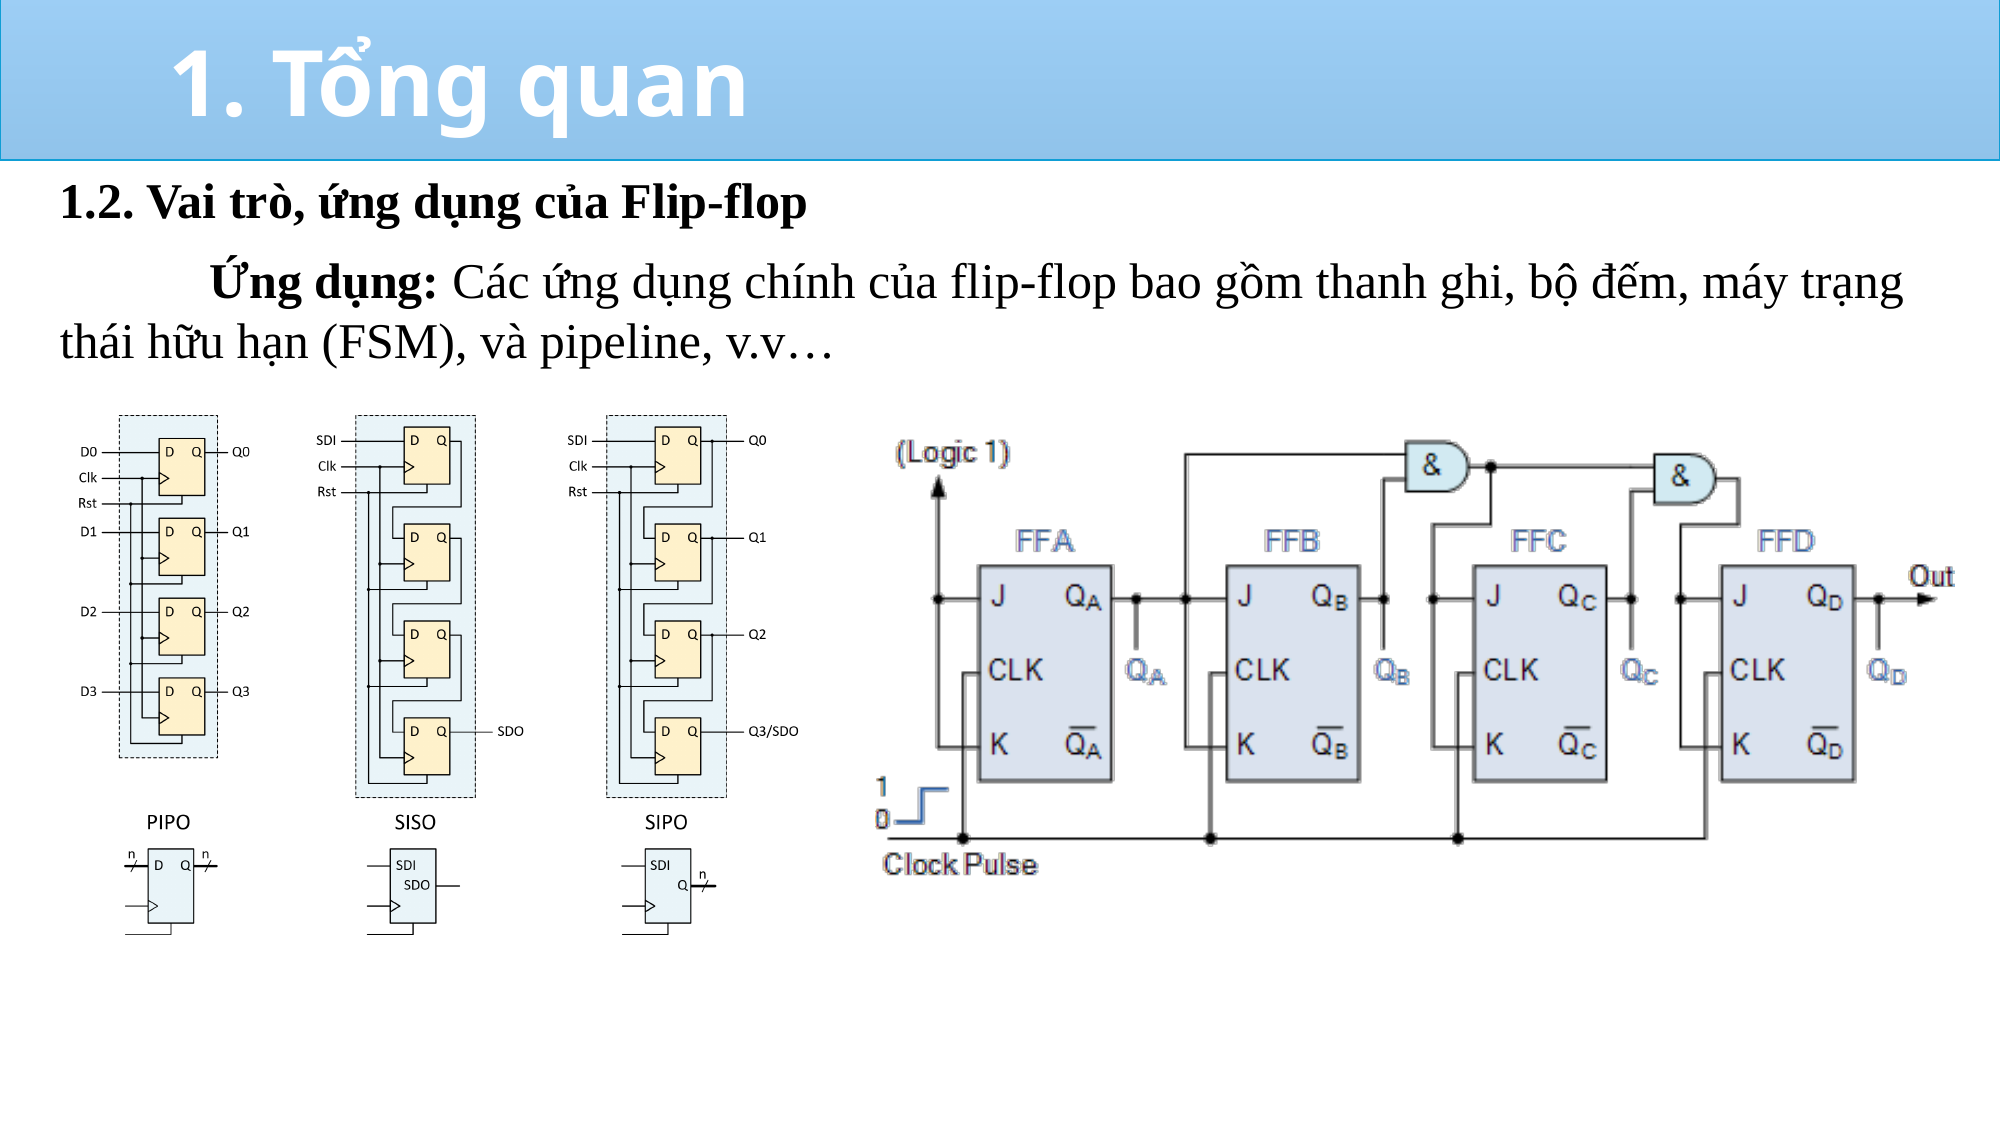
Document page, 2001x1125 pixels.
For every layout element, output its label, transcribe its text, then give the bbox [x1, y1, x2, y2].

text_box Ứng dụng: Các ứng dụng chính của flip-flop bao gồm thanh ghi, bộ đếm, máy trạng thái hữu hạn (FSM), và pipeline, v.v… [45, 241, 1955, 376]
text_box 1. Tổng quan [154, 17, 1846, 143]
picture [874, 431, 1956, 885]
text_box [0, 0, 2000, 161]
picture [44, 414, 822, 936]
text_box 1.2. Vai trò, ứng dụng của Flip-flop [44, 161, 1042, 296]
